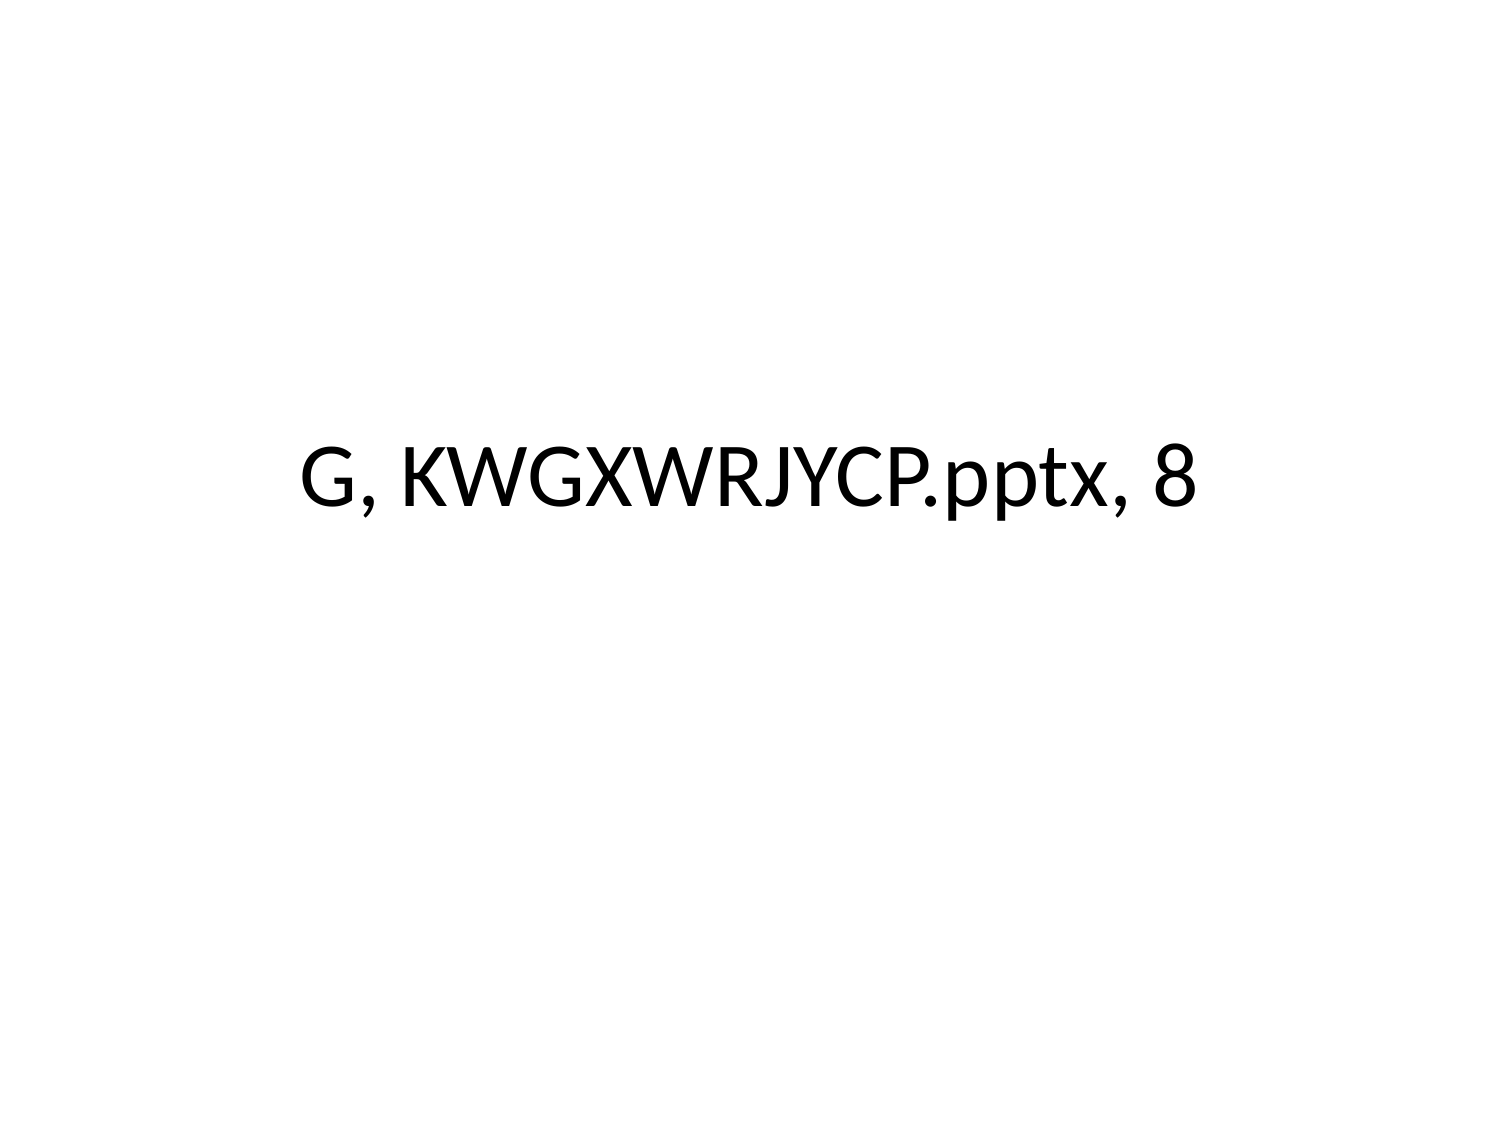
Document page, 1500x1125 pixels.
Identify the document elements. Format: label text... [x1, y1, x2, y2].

title G, KWGXWRJYCP.pptx, 8 [112, 349, 1388, 591]
